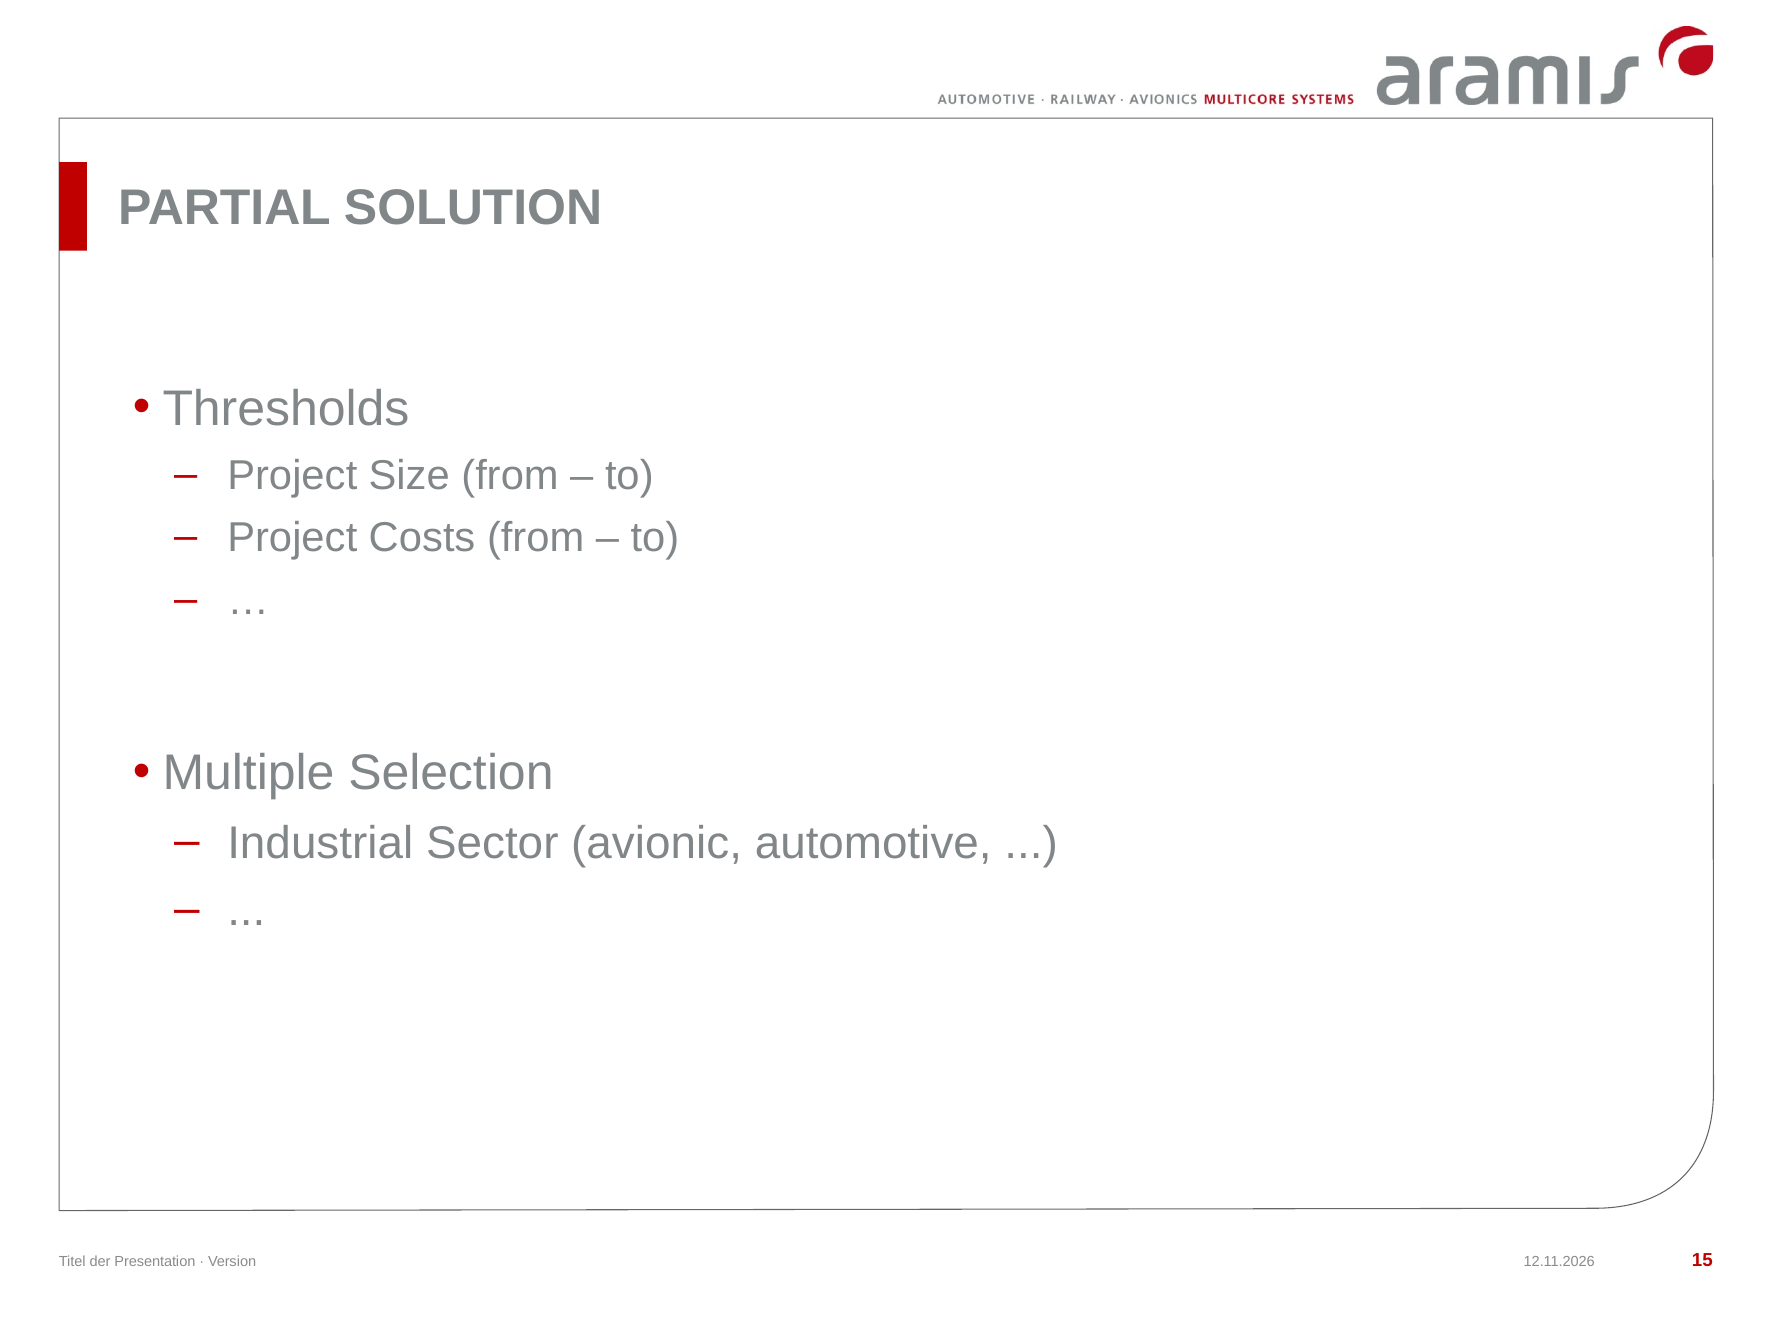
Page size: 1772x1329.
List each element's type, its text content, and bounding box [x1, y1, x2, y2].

slide_number 15 [1613, 1247, 1713, 1270]
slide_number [1506, 1251, 1595, 1270]
picture [933, 26, 1714, 112]
list Thresholds Project Size (from – to) Project Costs (from – to) … Multiple Selection Industrial Sector (avionic, automotive, ...) ... [118, 295, 1654, 1152]
title Partial Solution [118, 134, 1654, 275]
footer Titel der Presentation · Version [59, 1251, 1501, 1271]
